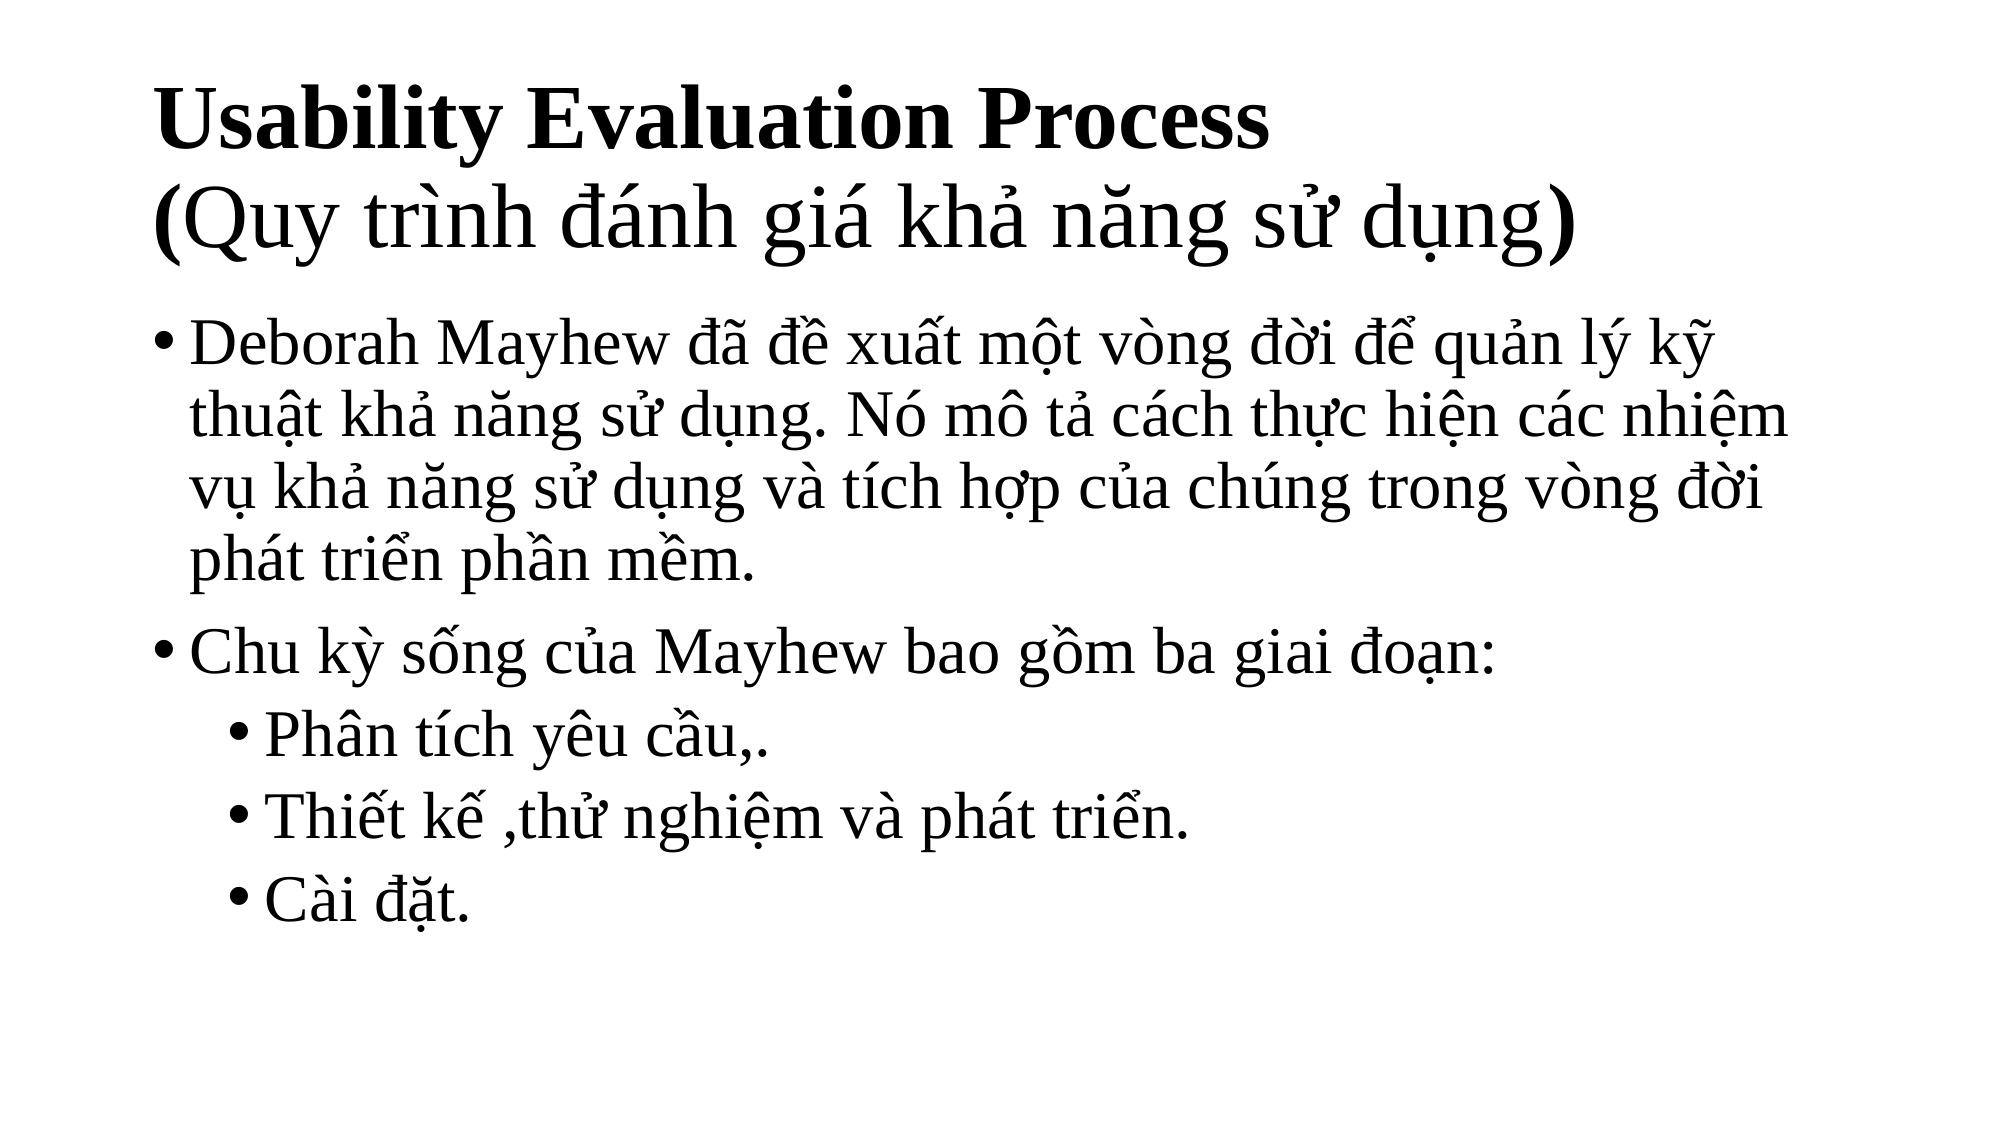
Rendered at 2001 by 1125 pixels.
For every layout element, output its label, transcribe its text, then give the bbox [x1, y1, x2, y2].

list Deborah Mayhew đã đề xuất một vòng đời để quản lý kỹ thuật khả năng sử dụng. Nó mô tả cách thực hiện các nhiệm vụ khả năng sử dụng và tích hợp của chúng trong vòng đời phát triển phần mềm. Chu kỳ sống của Mayhew bao gồm ba giai đoạn: Phân tích yêu cầu,. Thiết kế ,thử nghiệm và phát triển. Cài đặt. [137, 299, 1863, 1014]
title Usability Evaluation Process (Quy trình đánh giá khả năng sử dụng) [137, 59, 1863, 278]
